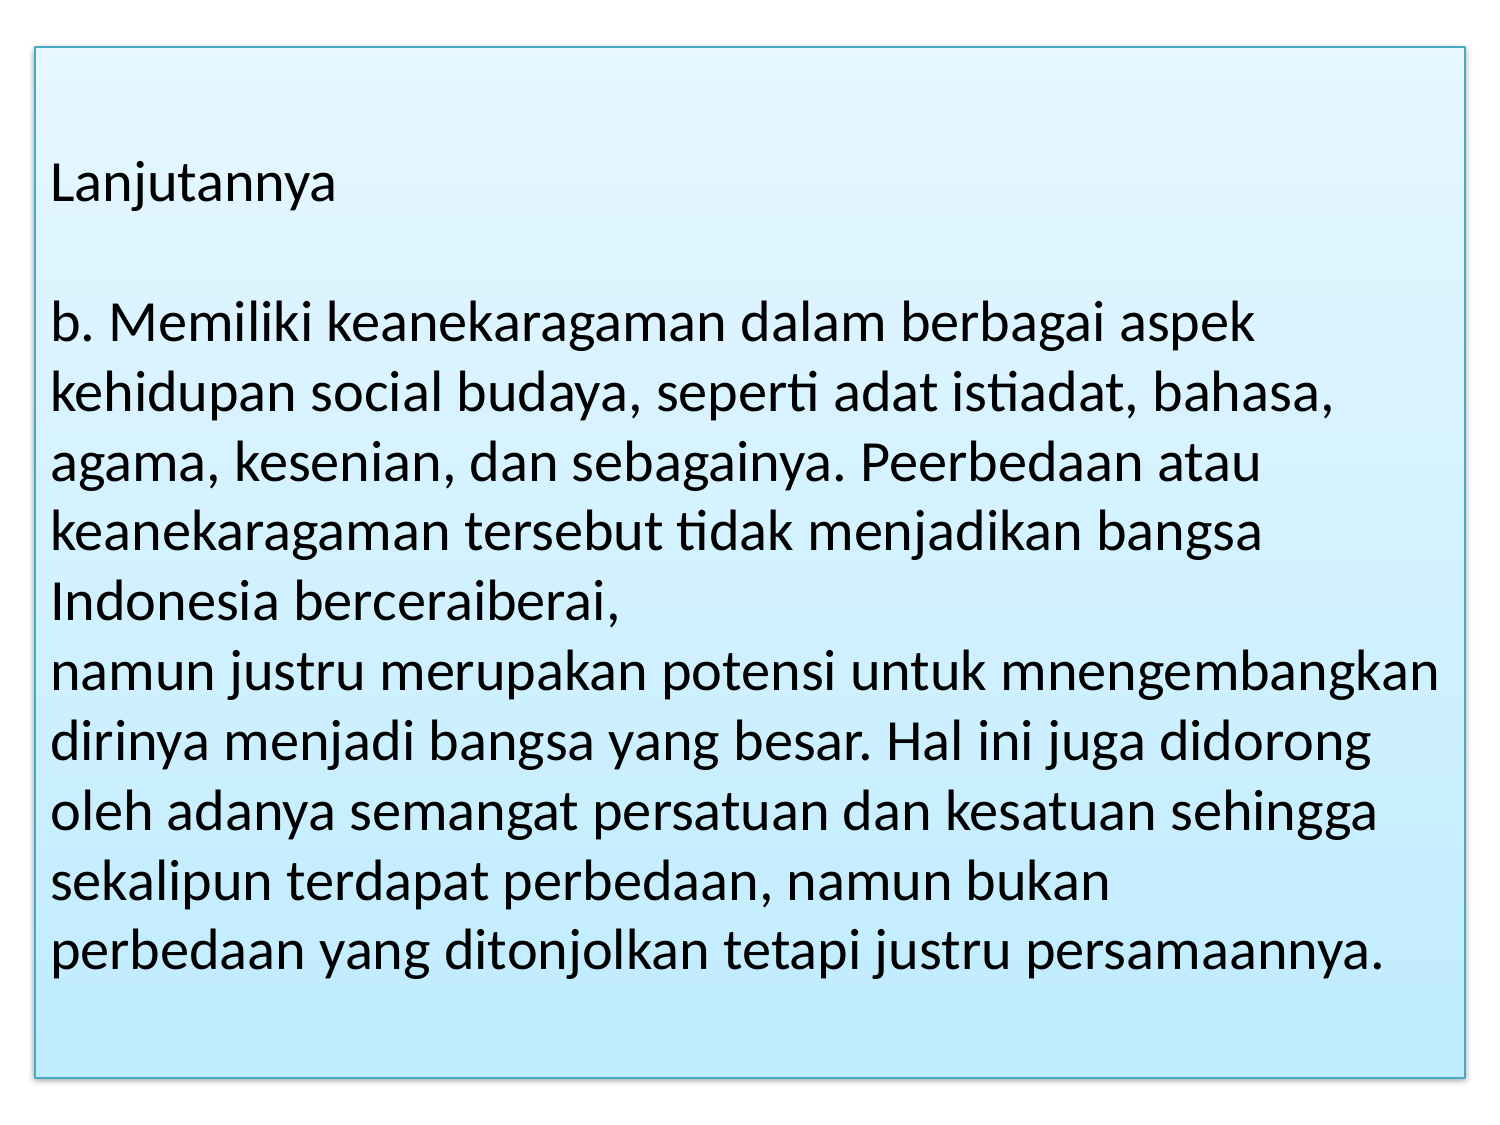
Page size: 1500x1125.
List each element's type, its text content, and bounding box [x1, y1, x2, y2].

title Lanjutannya b. Memiliki keanekaragaman dalam berbagai aspek kehidupan social budaya, seperti adat istiadat, bahasa, agama, kesenian, dan sebagainya. Peerbedaan atau keanekaragaman tersebut tidak menjadikan bangsa Indonesia berceraiberai, namun justru merupakan potensi untuk mnengembangkan dirinya menjadi bangsa yang besar. Hal ini juga didorong oleh adanya semangat persatuan dan kesatuan sehingga sekalipun terdapat perbedaan, namun bukan perbedaan yang ditonjolkan tetapi justru persamaannya. [34, 46, 1466, 1079]
